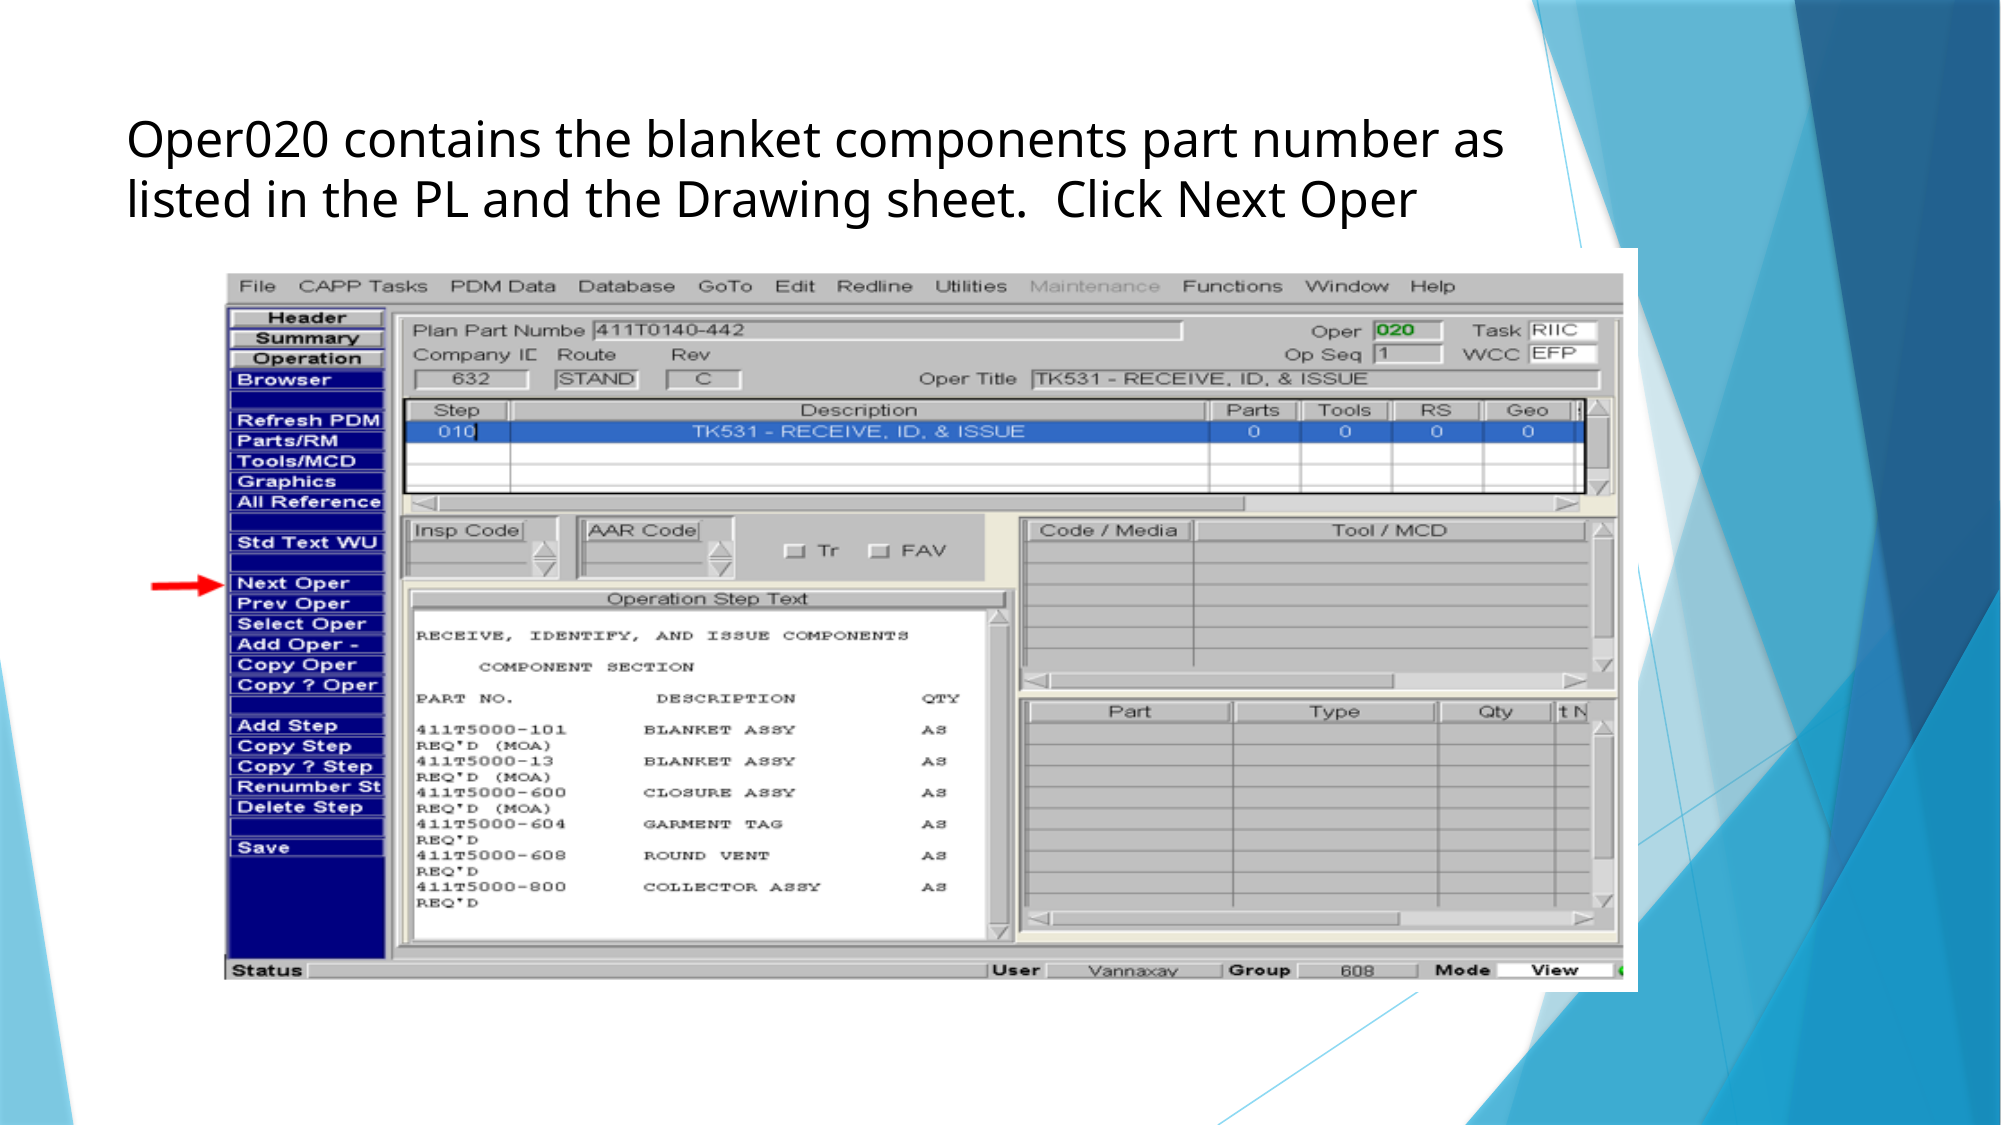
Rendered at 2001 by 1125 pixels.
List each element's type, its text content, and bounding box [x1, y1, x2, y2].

title Oper020 contains the blanket components part number as listed in the PL and the Drawing sheet. Click Next Oper [111, 99, 1522, 265]
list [143, 247, 1638, 992]
